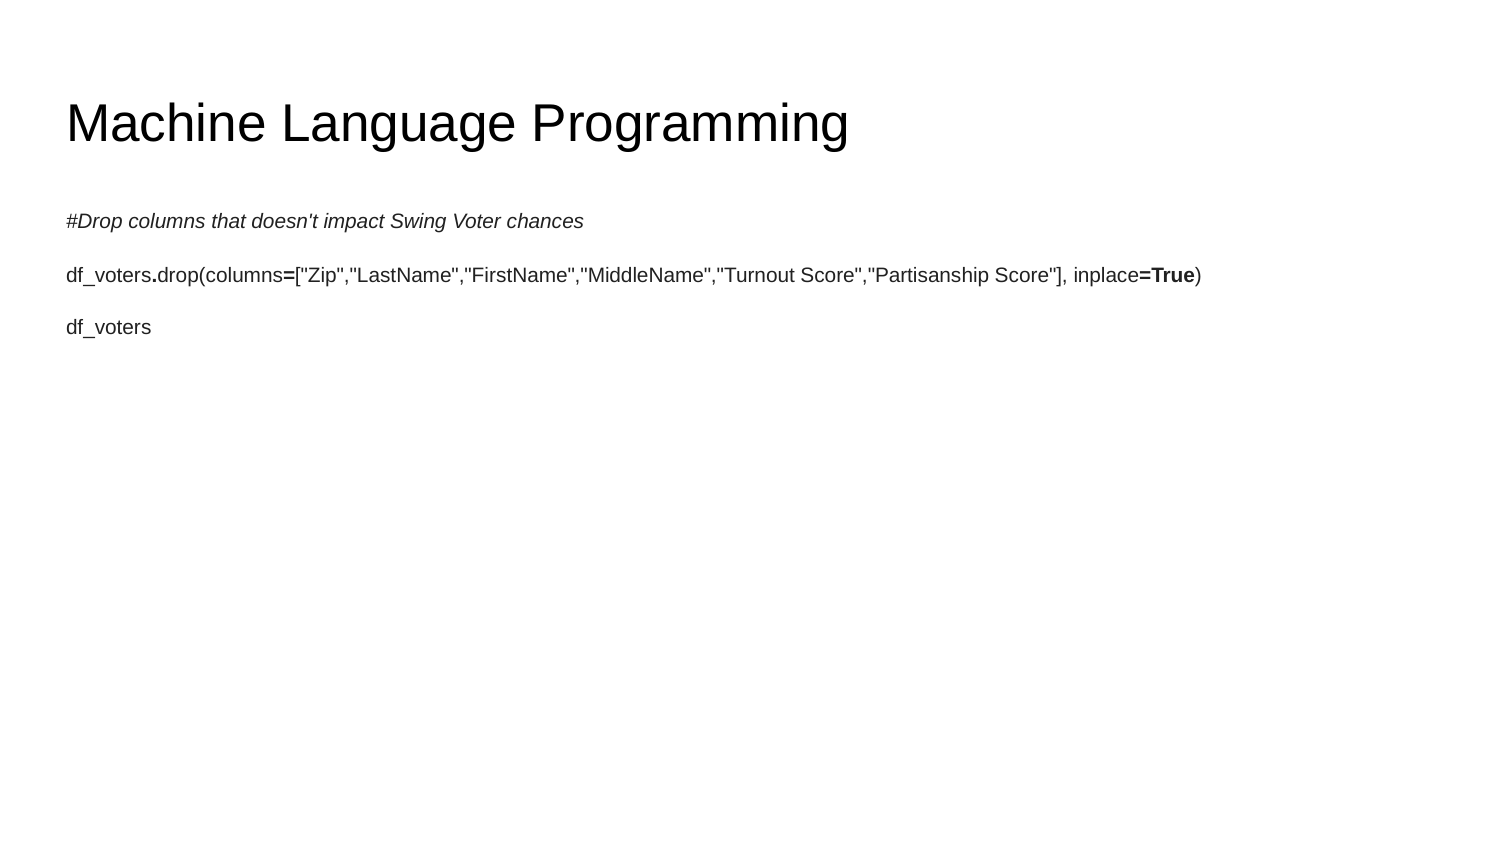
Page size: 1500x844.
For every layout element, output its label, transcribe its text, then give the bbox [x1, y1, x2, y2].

title Machine Language Programming [51, 72, 1449, 167]
list #Drop columns that doesn't impact Swing Voter chances df_voters.drop(columns=["Zip","LastName","FirstName","MiddleName","Turnout Score","Partisanship Score"], inplace=True) df_voters [51, 189, 1449, 750]
